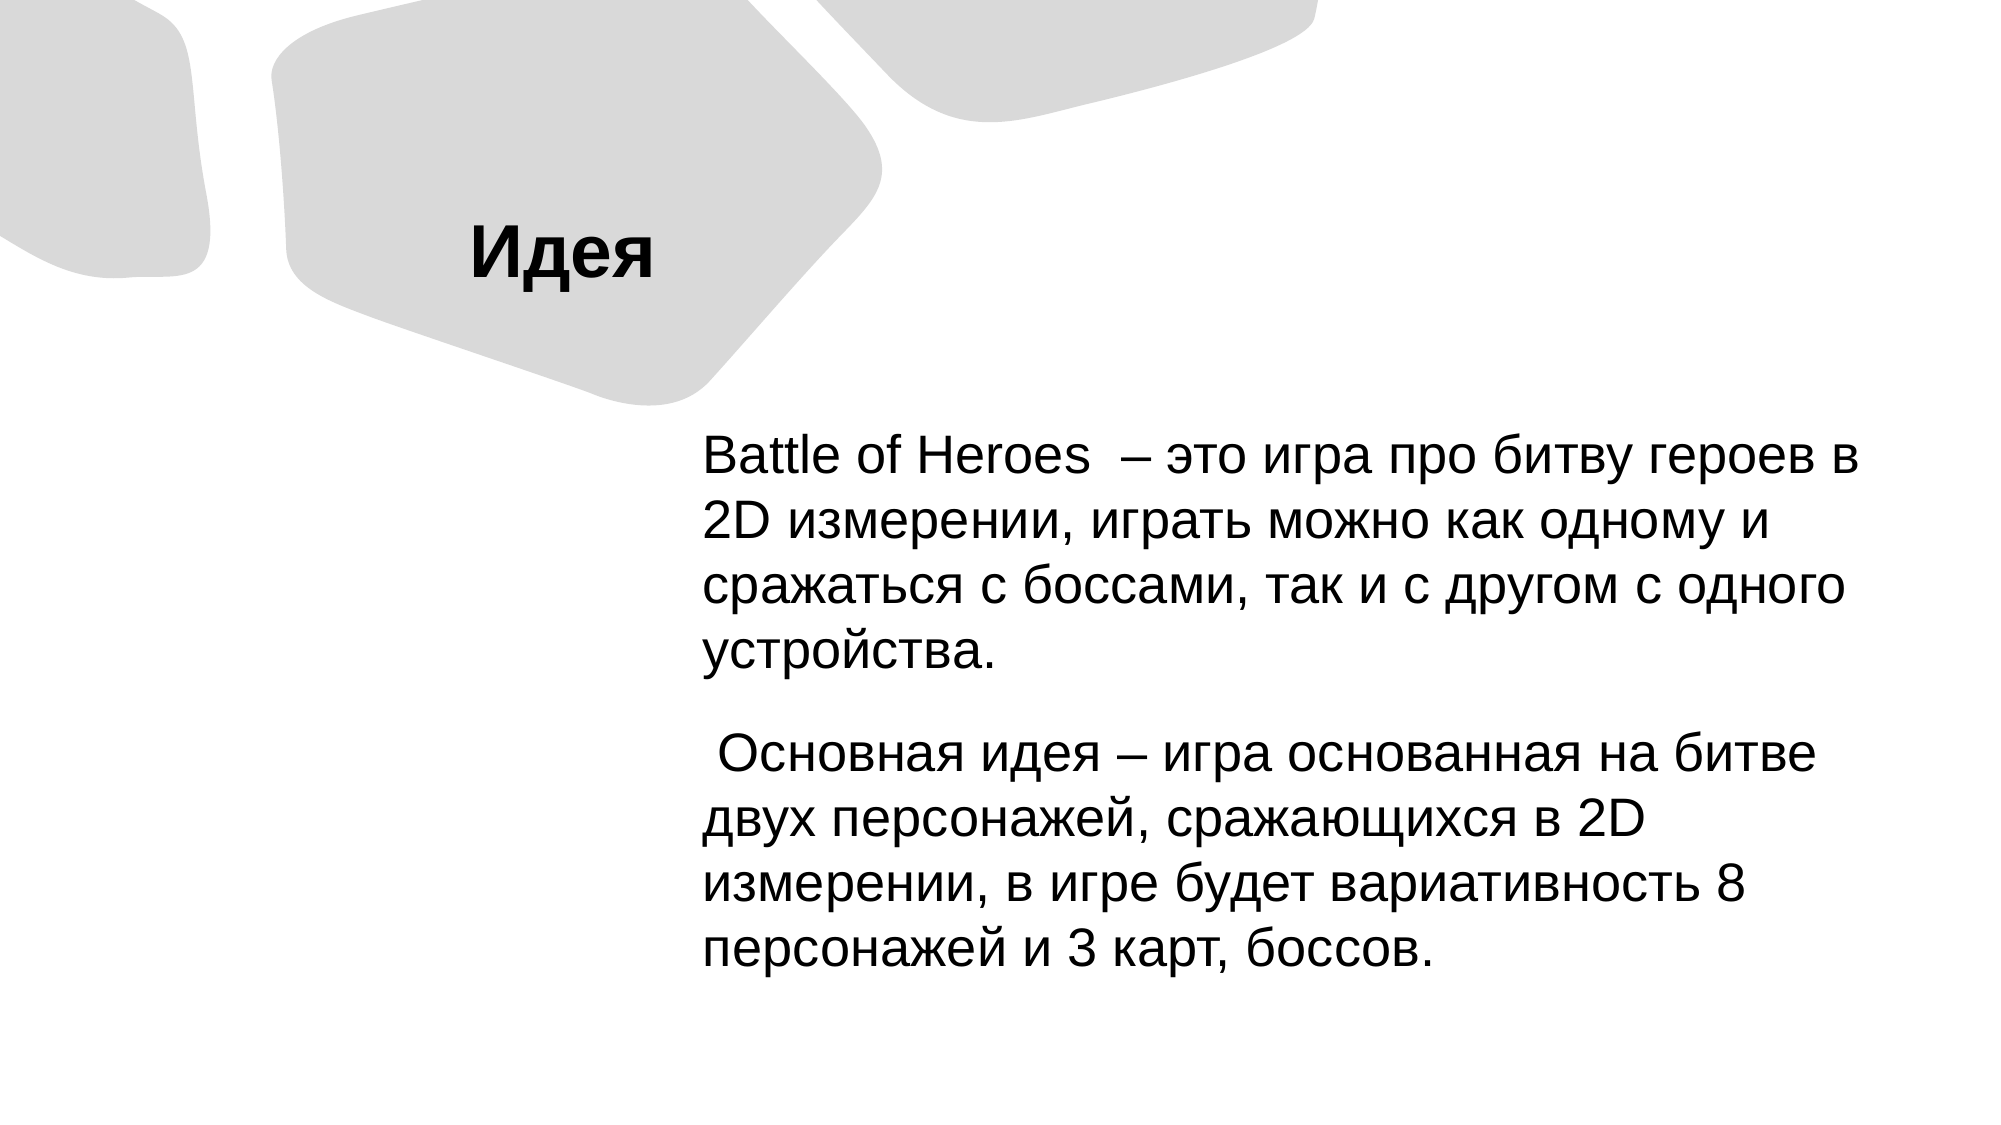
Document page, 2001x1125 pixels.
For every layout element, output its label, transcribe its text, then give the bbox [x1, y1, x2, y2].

title Идея [284, 0, 843, 520]
list Battle of Heroes – это игра про битву героев в 2D измерении, играть можно как одному и сражаться с боссами, так и с другом с одного устройства. Основная идея – игра основанная на битве двух персонажей, сражающихся в 2D измерении, в игре будет вариативность 8 персонажей и 3 карт, боссов. [687, 224, 1881, 1125]
